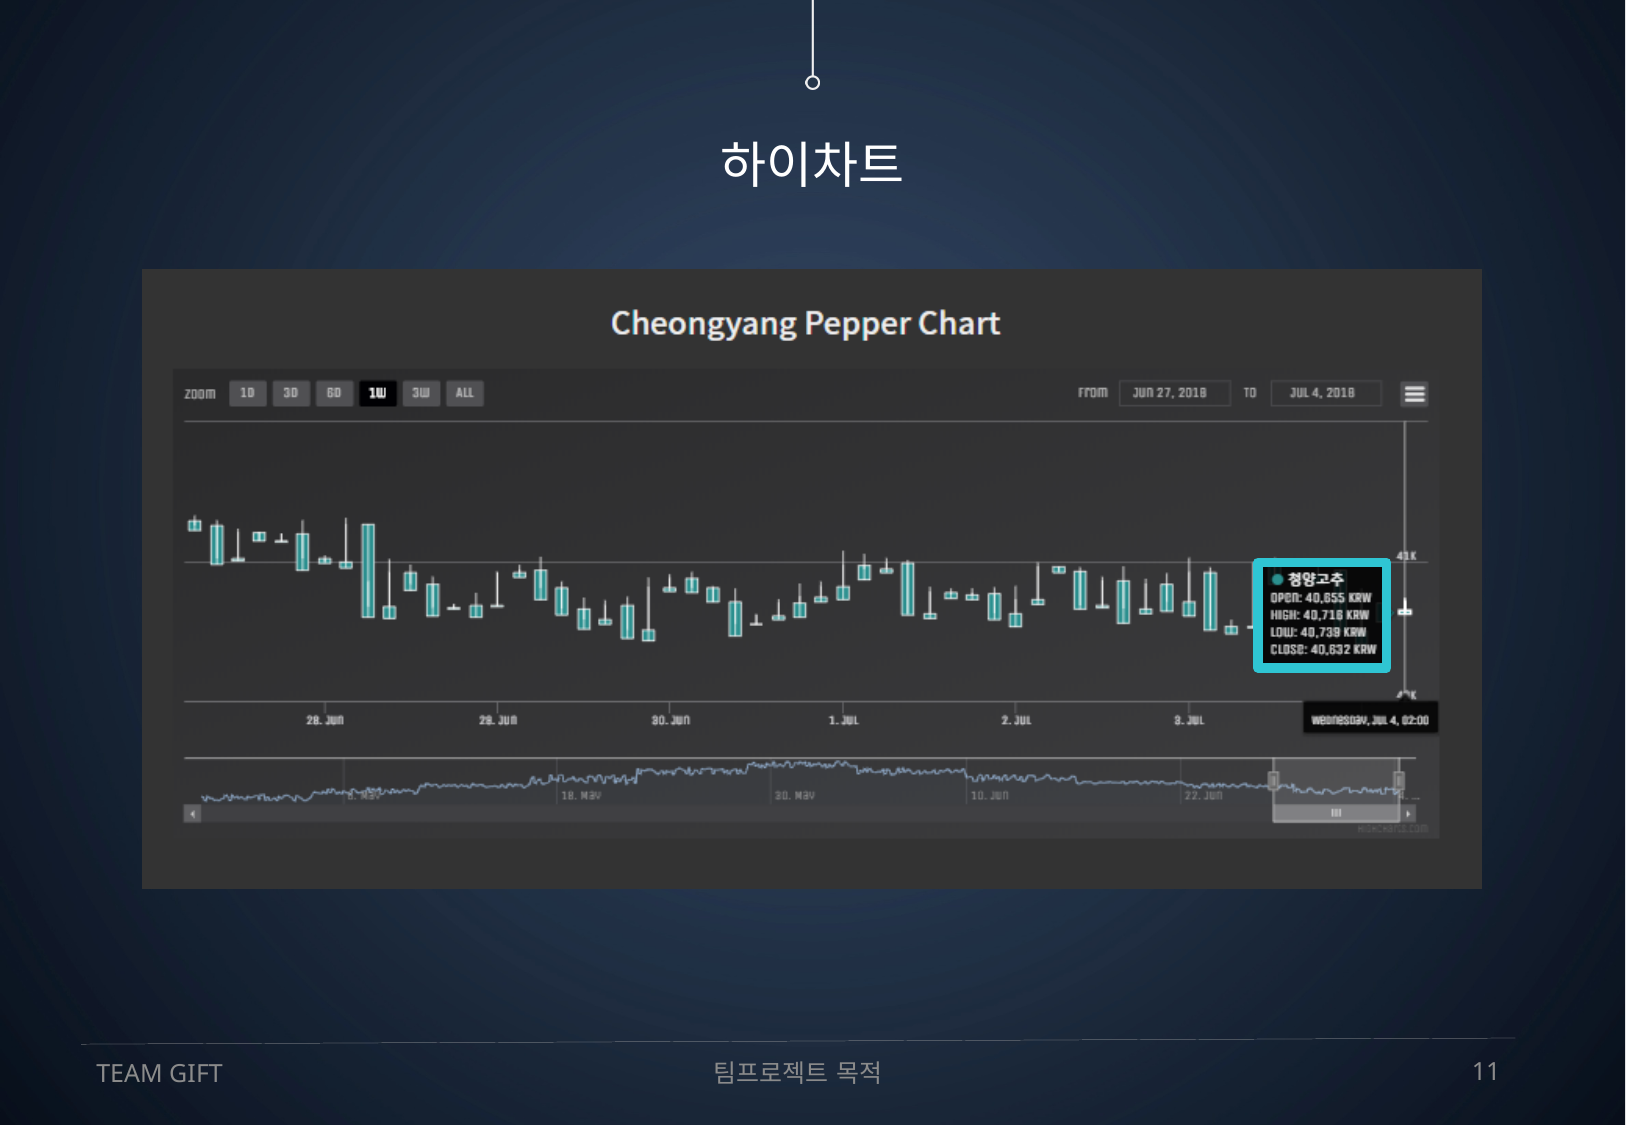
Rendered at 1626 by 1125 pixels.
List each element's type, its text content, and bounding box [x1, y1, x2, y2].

slide_number 팀프로젝트 목적 [608, 1042, 988, 1103]
title 하이차트 [200, 118, 1425, 209]
picture [0, 0, 1626, 1125]
slide_number 11 [1136, 1042, 1516, 1103]
